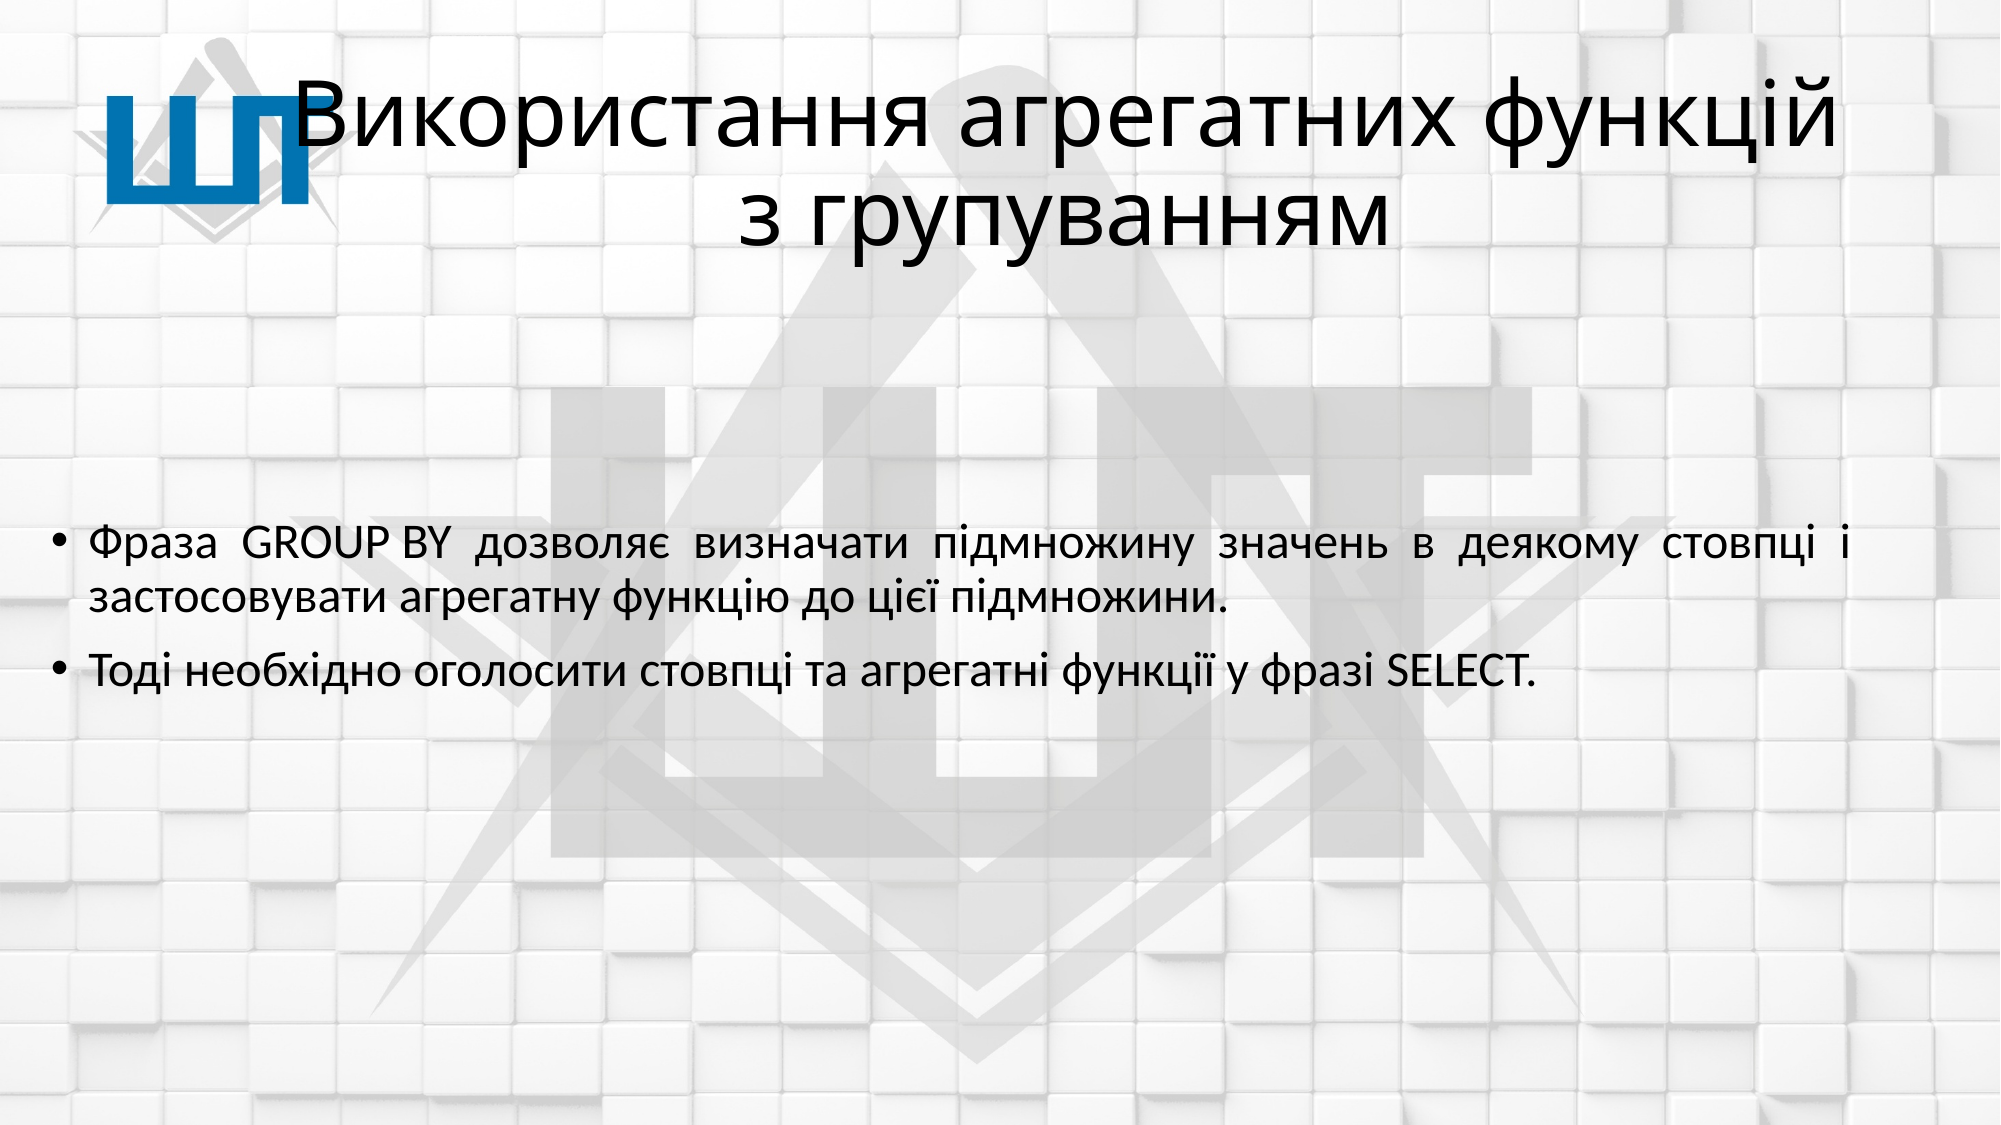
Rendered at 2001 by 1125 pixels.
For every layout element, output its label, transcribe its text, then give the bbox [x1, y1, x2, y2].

title Використання агрегатних функцій з групуванням [271, 59, 1863, 278]
picture [0, 0, 2000, 1125]
list Фраза GROUP BY дозволяє визначати підмножину значень в деякому стовпці і застосовувати агрегатну функцію до цієї підмножини. Тоді необхідно оголосити стовпці та агрегатні функції у фразі SELECT. [36, 507, 1867, 775]
